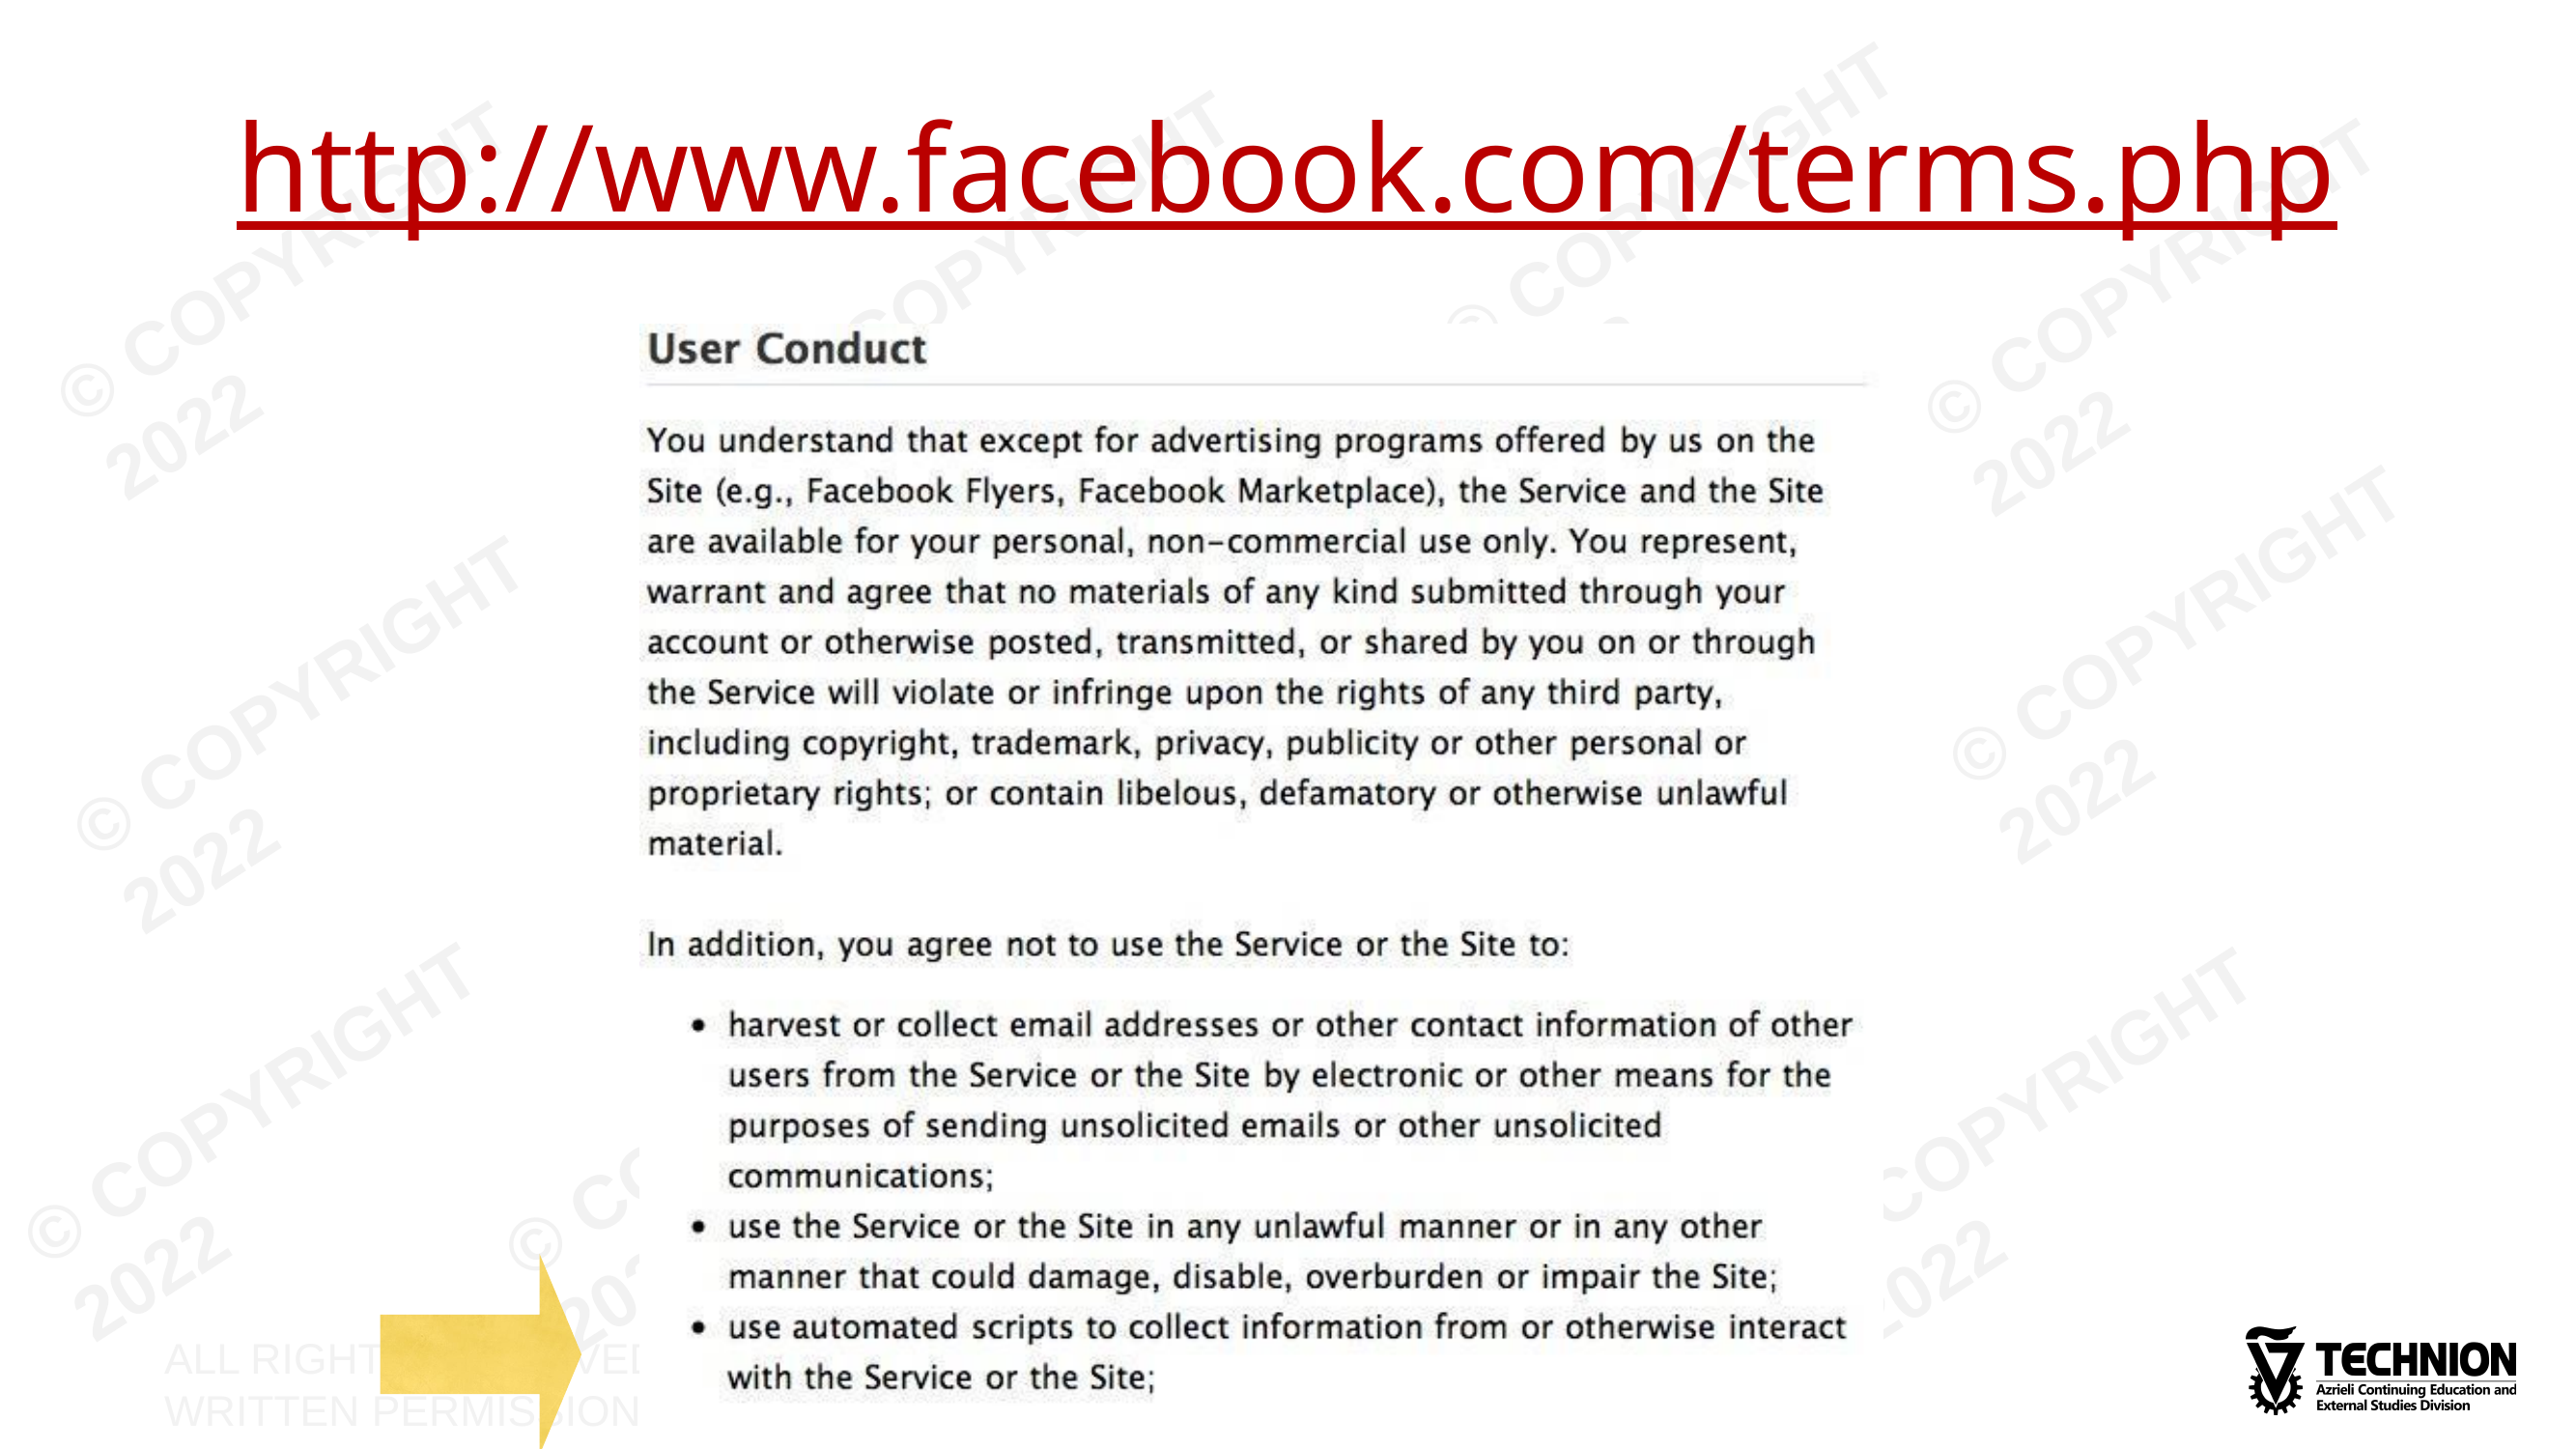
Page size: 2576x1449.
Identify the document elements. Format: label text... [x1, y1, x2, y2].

picture [639, 324, 1883, 1406]
text_box [380, 1253, 582, 1449]
title http://www.facebook.com/terms.php [183, 38, 2391, 309]
